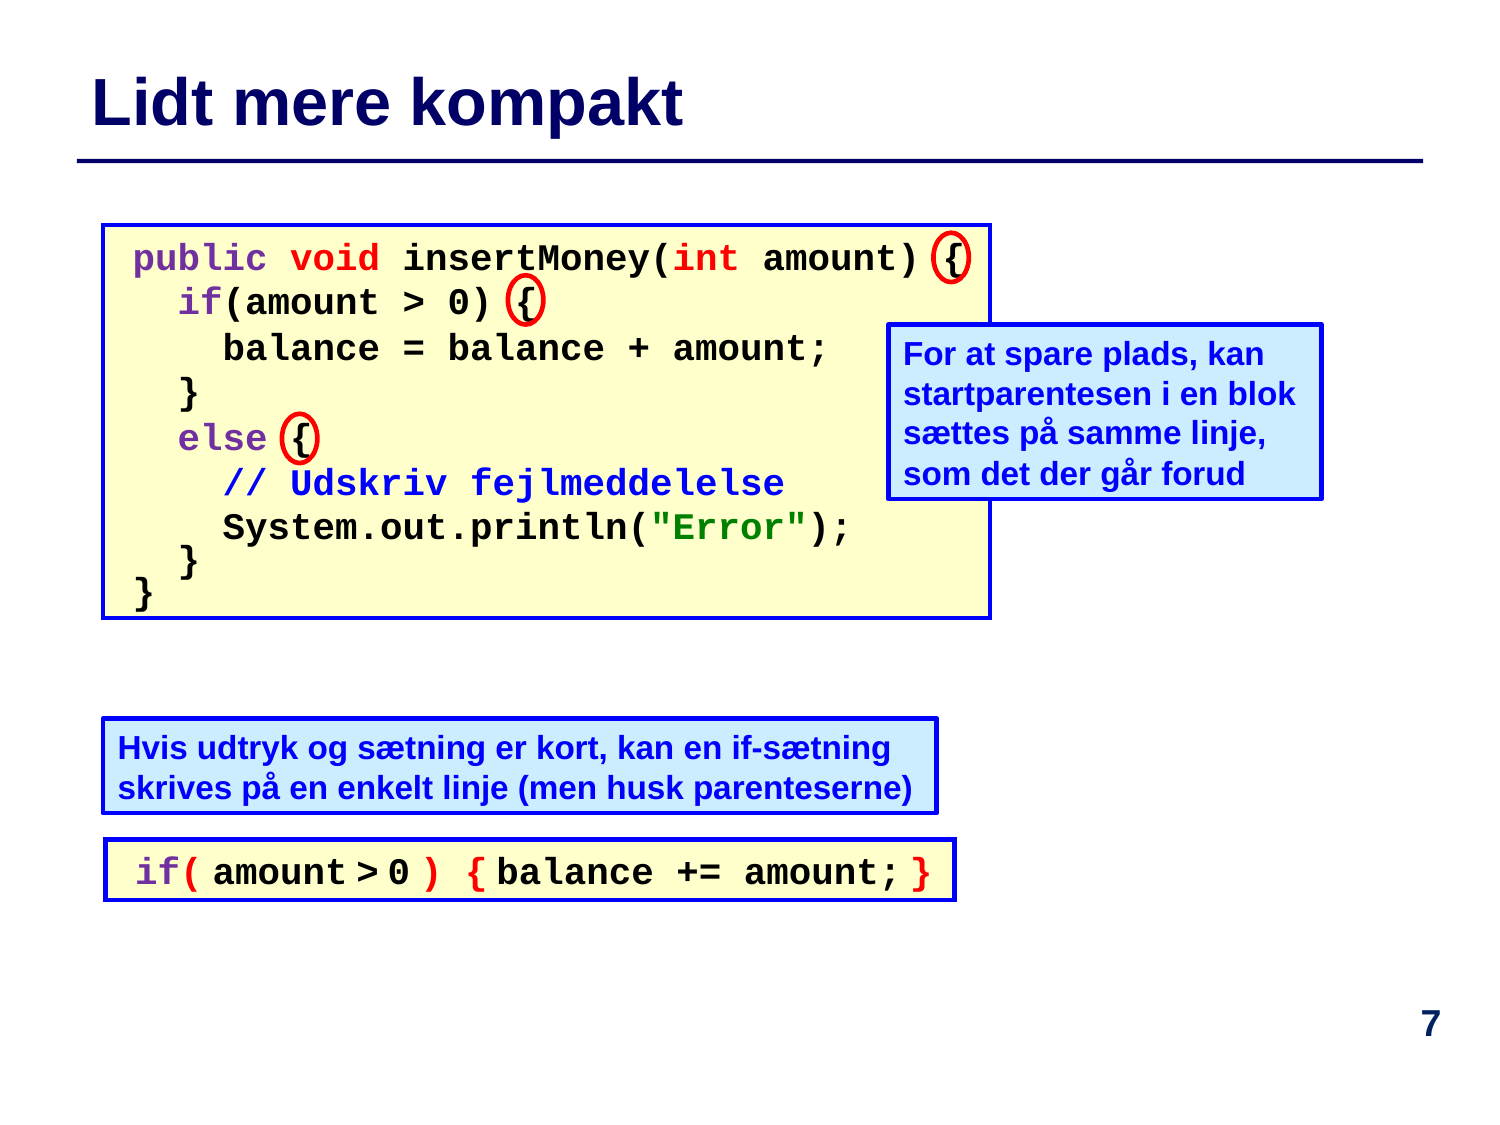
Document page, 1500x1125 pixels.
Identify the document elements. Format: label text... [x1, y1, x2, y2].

text_box [281, 413, 318, 464]
text_box public void insertMoney(int amount) { if(amount > 0) { balance = balance + amount; } else { // Udskriv fejlmeddelelse System.out.println("Error"); } } [102, 224, 990, 619]
text_box if( amount > 0 ) { balance += amount; } [105, 839, 955, 900]
title Lidt mere kompakt [76, 42, 1424, 155]
text_box [933, 232, 969, 283]
text_box [507, 275, 544, 325]
text_box For at spare plads, kan startparentesen i en blok sættes på samme linje, som det der går forud [888, 324, 1322, 499]
text_box Hvis udtryk og sætning er kort, kan en if-sætning skrives på en enkelt linje (men husk parenteserne) [102, 718, 937, 814]
slide_number 7 [1380, 990, 1482, 1067]
